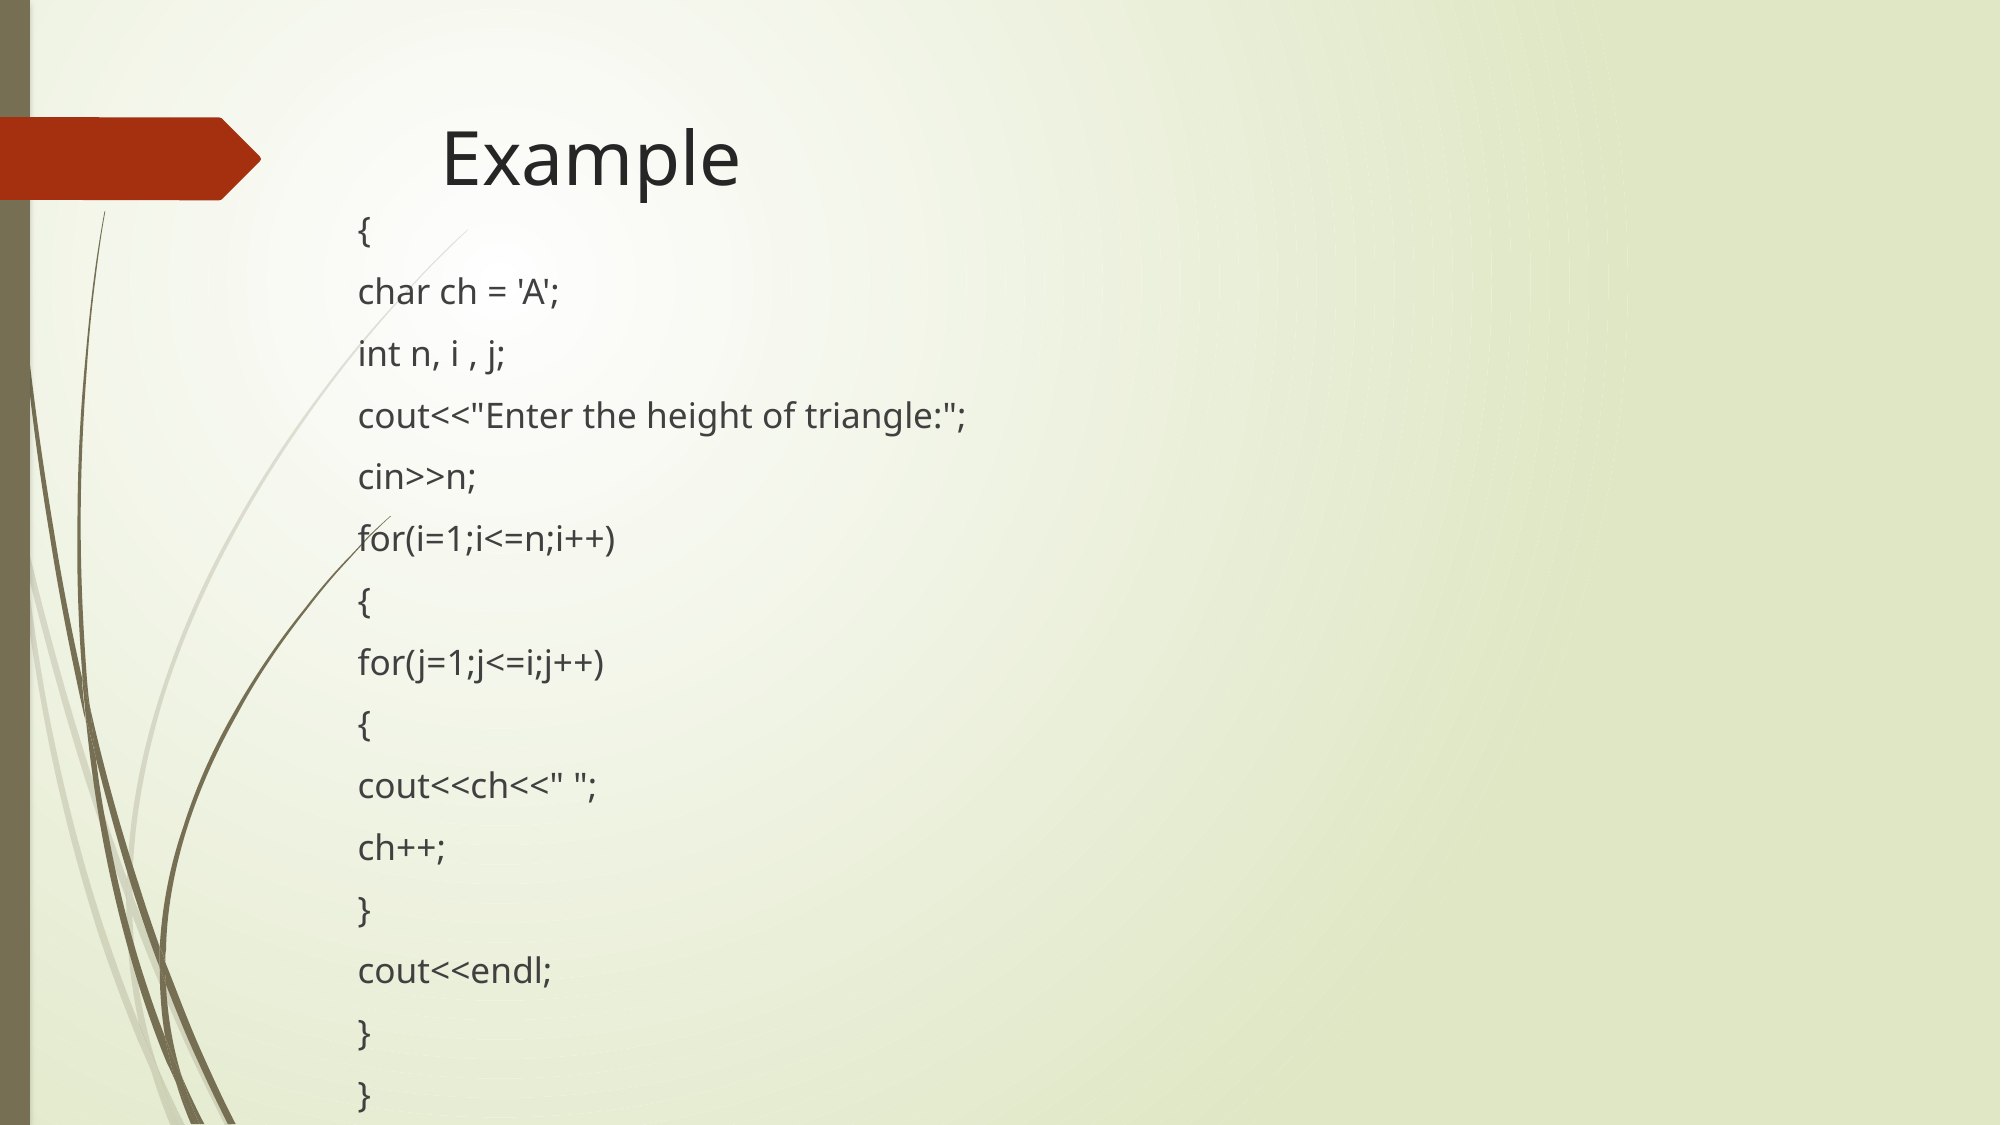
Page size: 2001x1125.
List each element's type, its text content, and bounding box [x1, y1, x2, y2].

list { char ch = 'A'; int n, i , j; cout<<"Enter the height of triangle:"; cin>>n; for(i=1;i<=n;i++) { for(j=1;j<=i;j++) { cout<<ch<<" "; ch++; } cout<<endl; } } [324, 200, 1575, 1125]
title Example [425, 102, 1888, 313]
